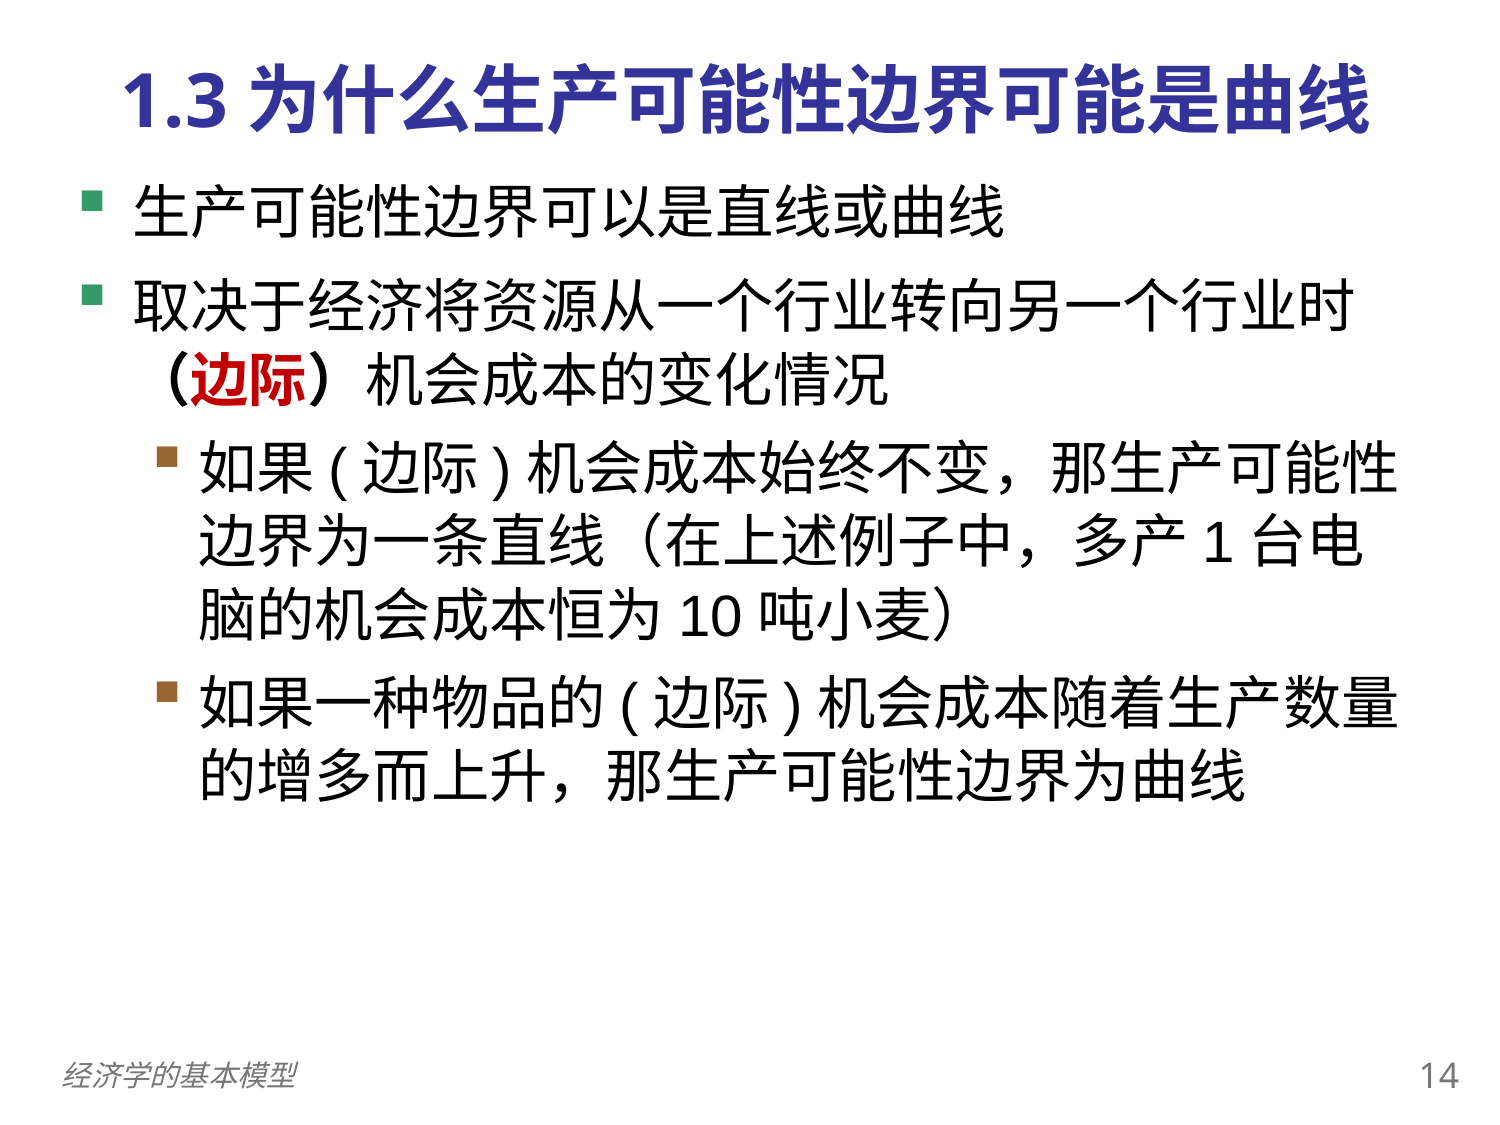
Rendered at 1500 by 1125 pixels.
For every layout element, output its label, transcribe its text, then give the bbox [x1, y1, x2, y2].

footer 经济学的基本模型 [46, 1048, 1251, 1110]
list 生产可能性边界可以是直线或曲线 取决于经济将资源从一个行业转向另一个行业时（边际）机会成本的变化情况 如果(边际)机会成本始终不变，那生产可能性边界为一条直线（在上述例子中，多产1台电脑的机会成本恒为10吨小麦） 如果一种物品的(边际)机会成本随着生产数量的增多而上升，那生产可能性边界为曲线 [60, 164, 1439, 1039]
slide_number 13 [1361, 1045, 1475, 1107]
title 1.3为什么生产可能性边界可能是曲线 [56, 41, 1437, 154]
